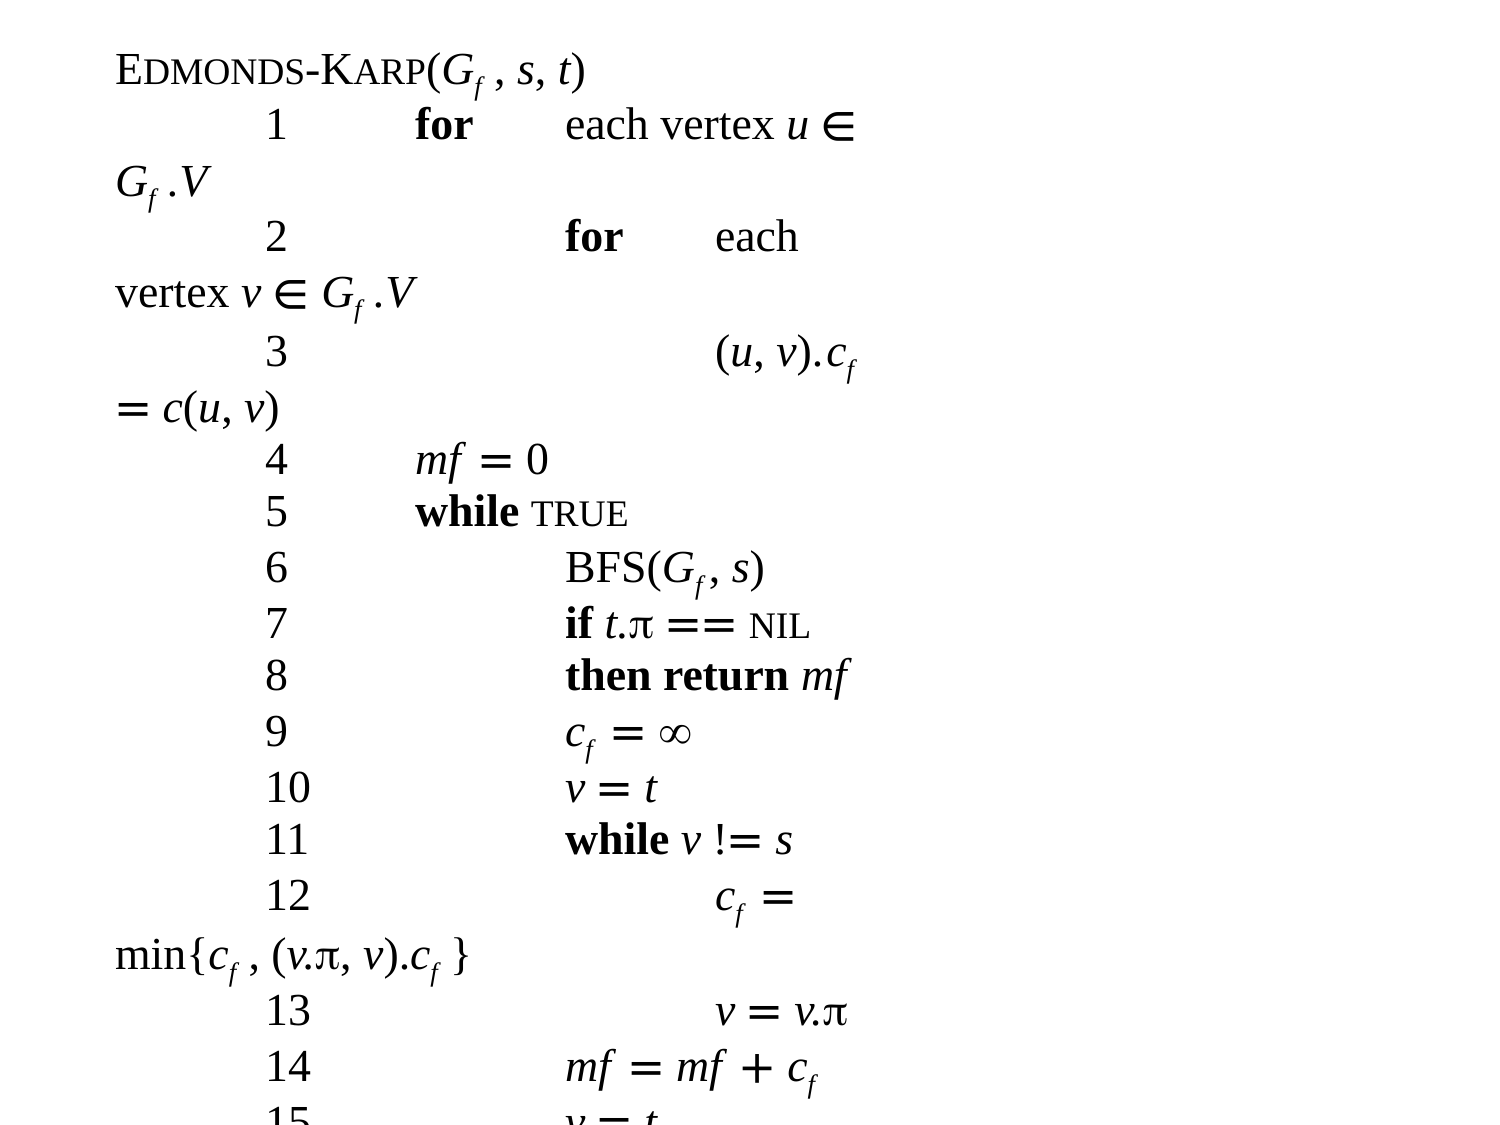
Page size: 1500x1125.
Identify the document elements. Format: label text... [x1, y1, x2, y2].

list EDMONDS-KARP(Gf, s, t) 1 for each vertex u ∈ Gf.V 2 for each vertex v ∈ Gf.V 3 (u, v).cf = c(u, v) 4 mf = 0 5 while TRUE 6 BFS(Gf , s) 7 if t. == NIL 8 then return mf 9 cf =  10 v = t 11 while v != s 12 cf = min{cf, (v., v).cf} 13 v = v. 14 mf = mf + cf 15 v = t 16 while v != s 17 (v., v).cf = (v., v).cf − cf 18 (v, v.).cf = (v, v.).cf + cf 19 v = v. [100, 30, 898, 1095]
